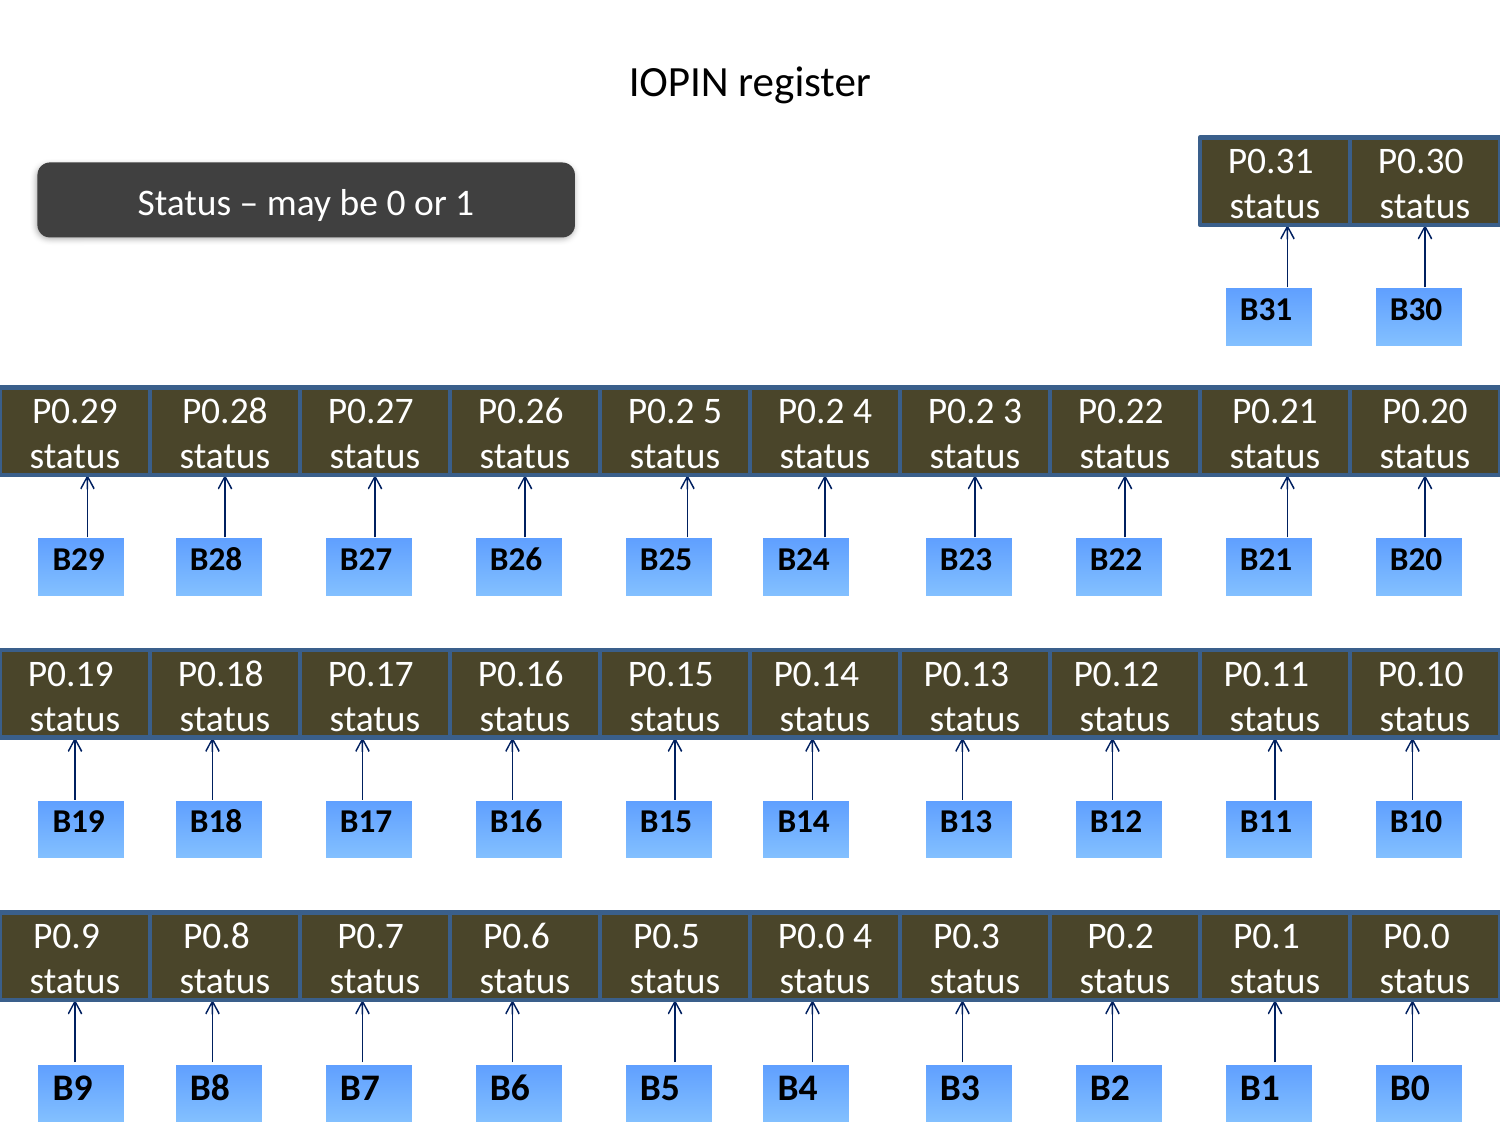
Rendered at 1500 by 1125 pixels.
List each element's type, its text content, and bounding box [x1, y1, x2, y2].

table_header B28 [176, 538, 262, 596]
table_header B18 [176, 801, 262, 858]
table_header B9 [38, 1065, 124, 1122]
text_box P0.26 status [452, 385, 602, 477]
text_box P0.0 4 status [748, 910, 898, 1002]
table_header B11 [1226, 801, 1312, 858]
table_header B23 [926, 538, 1012, 596]
table_header B21 [1226, 538, 1312, 596]
text_box P0.7 status [302, 910, 448, 1002]
table_header B26 [476, 538, 562, 596]
table_header B17 [326, 801, 412, 858]
text_box P0.28 status [152, 385, 302, 477]
text_box P0.22 status [1052, 385, 1202, 477]
text_box P0.18 status [152, 648, 302, 740]
table_header B19 [38, 801, 124, 858]
table_header B6 [476, 1065, 562, 1122]
table_header B25 [626, 538, 712, 596]
table_header B0 [1376, 1065, 1462, 1122]
text_box P0.14 status [752, 648, 902, 740]
text_box P0.2 4 status [752, 385, 902, 477]
table_header B12 [1076, 801, 1162, 858]
table_header B10 [1376, 801, 1462, 858]
table_header B15 [626, 801, 712, 858]
text_box P0.12 status [1052, 648, 1202, 740]
table_header B24 [763, 538, 849, 596]
table_header B8 [176, 1065, 262, 1122]
text_box Status – may be 0 or 1 [37, 162, 575, 238]
text_box P0.19 status [0, 648, 152, 740]
text_box P0.2 3 status [902, 385, 1052, 477]
text_box P0.2 5 status [602, 385, 752, 477]
text_box P0.20 status [1352, 385, 1500, 477]
table_header B4 [763, 1065, 849, 1122]
title IOPIN register [75, 45, 1425, 113]
table_header B7 [326, 1065, 412, 1122]
text_box P0.6 status [448, 910, 598, 1002]
table_header B22 [1076, 538, 1162, 596]
table_header B13 [926, 801, 1012, 858]
table_header B2 [1076, 1065, 1162, 1122]
text_box P0.16 status [452, 648, 602, 740]
text_box P0.29 status [0, 385, 152, 477]
text_box P0.5 status [598, 910, 748, 1002]
text_box P0.9 status [0, 910, 148, 1002]
text_box P0.27 status [302, 385, 452, 477]
text_box P0.11 status [1202, 648, 1348, 740]
table_header B29 [38, 538, 124, 596]
text_box P0.0 status [1352, 910, 1500, 1002]
text_box P0.15 status [602, 648, 752, 740]
table_header B14 [763, 801, 849, 858]
text_box P0.21 status [1202, 385, 1352, 477]
text_box P0.3 status [898, 910, 1048, 1002]
table_header B31 [1226, 288, 1312, 346]
table_header B30 [1376, 288, 1462, 346]
table_header B27 [326, 538, 412, 596]
table_header B3 [926, 1065, 1012, 1122]
text_box P0.13 status [902, 648, 1052, 740]
text_box P0.8 status [148, 910, 302, 1002]
table_header B16 [476, 801, 562, 858]
table_header B20 [1376, 538, 1462, 596]
text_box P0.17 status [302, 648, 452, 740]
text_box P0.1 status [1202, 910, 1352, 1002]
text_box P0.30 status [1351, 135, 1500, 227]
table_header B5 [626, 1065, 712, 1122]
text_box P0.31 status [1198, 135, 1352, 227]
text_box P0.10 status [1348, 648, 1500, 740]
text_box P0.2 status [1048, 910, 1202, 1002]
table_header B1 [1226, 1065, 1312, 1122]
